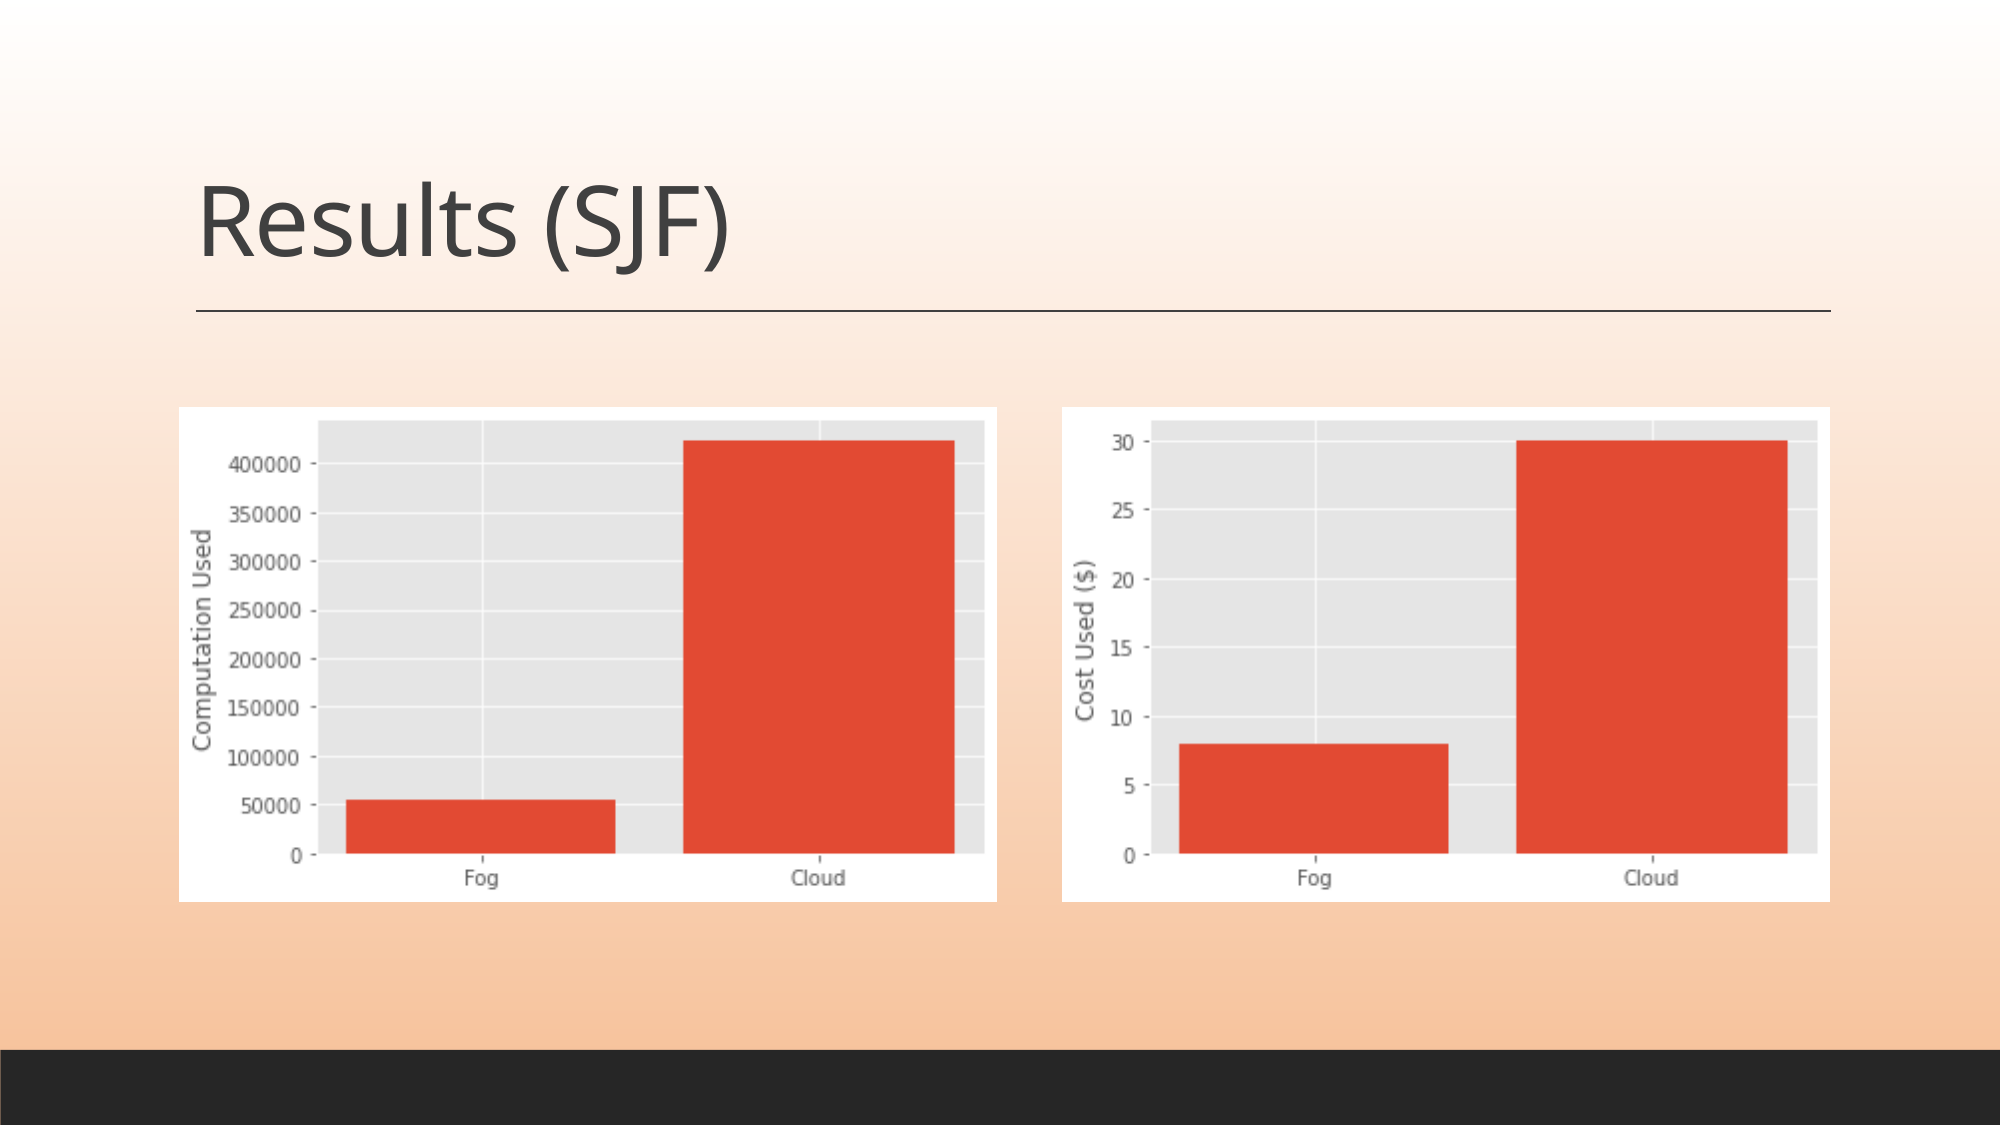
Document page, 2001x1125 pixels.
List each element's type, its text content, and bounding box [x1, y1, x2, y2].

picture [179, 406, 998, 902]
picture [1062, 406, 1831, 902]
title Results (SJF) [180, 47, 1830, 285]
